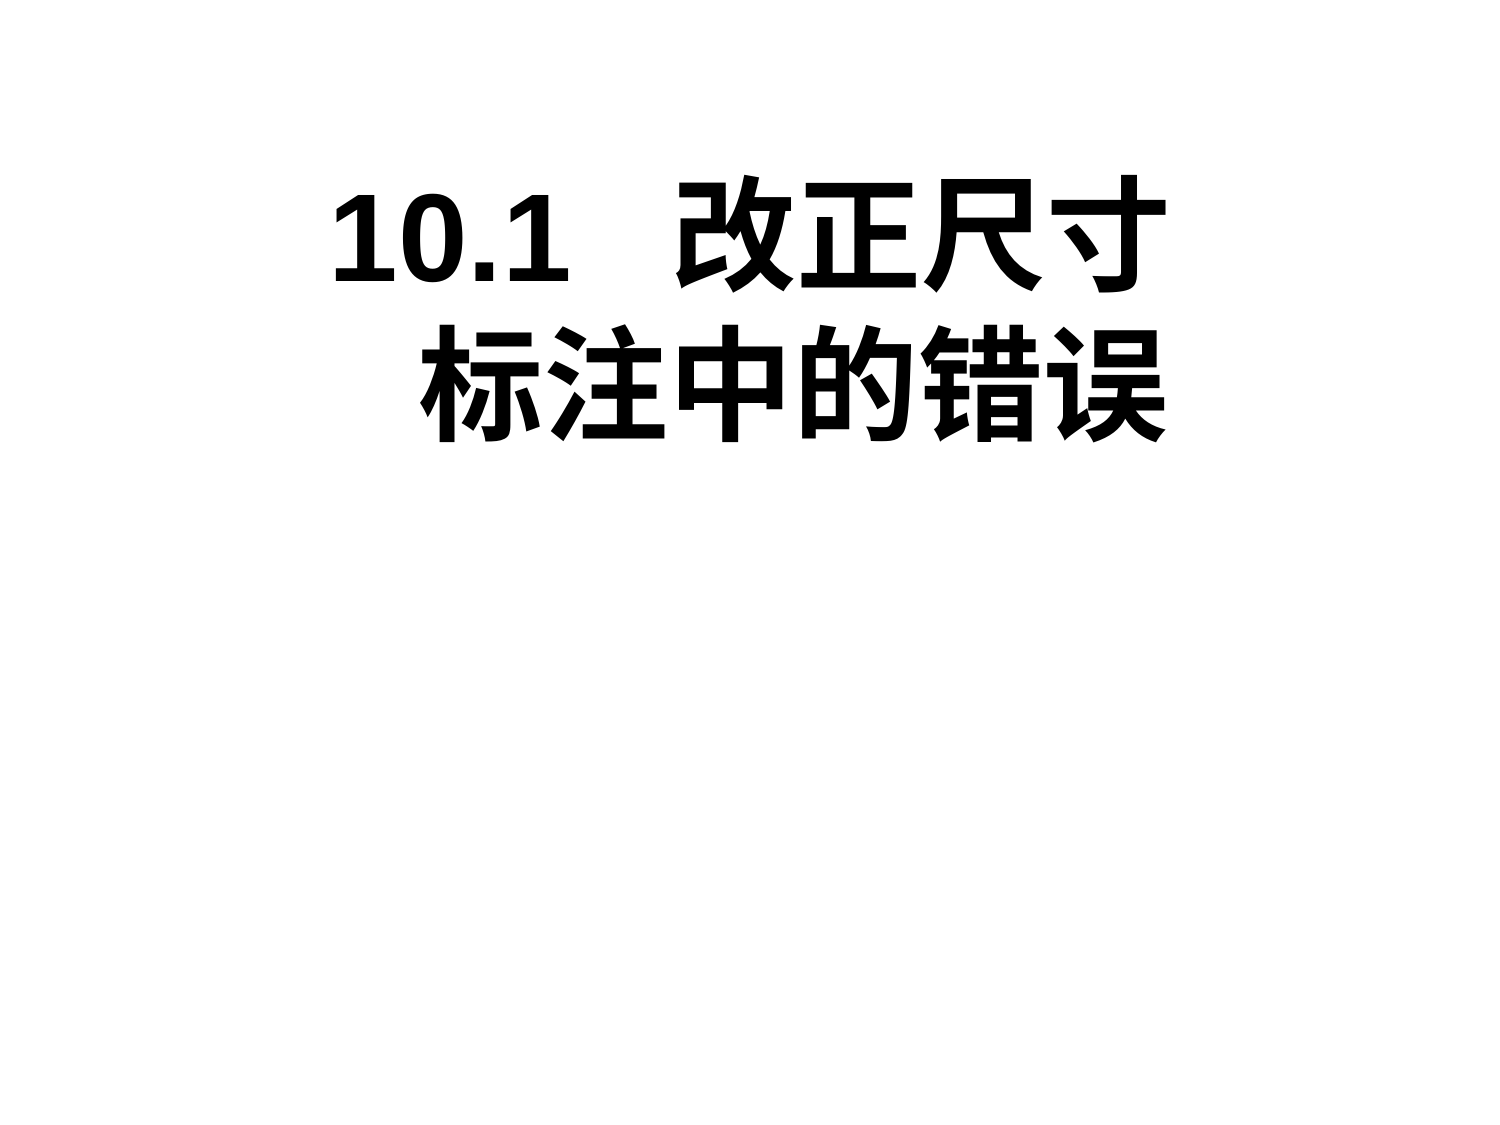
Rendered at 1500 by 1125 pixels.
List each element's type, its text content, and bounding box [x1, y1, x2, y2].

text_box 10.1 改正尺寸 标注中的错误 [0, 148, 1500, 464]
